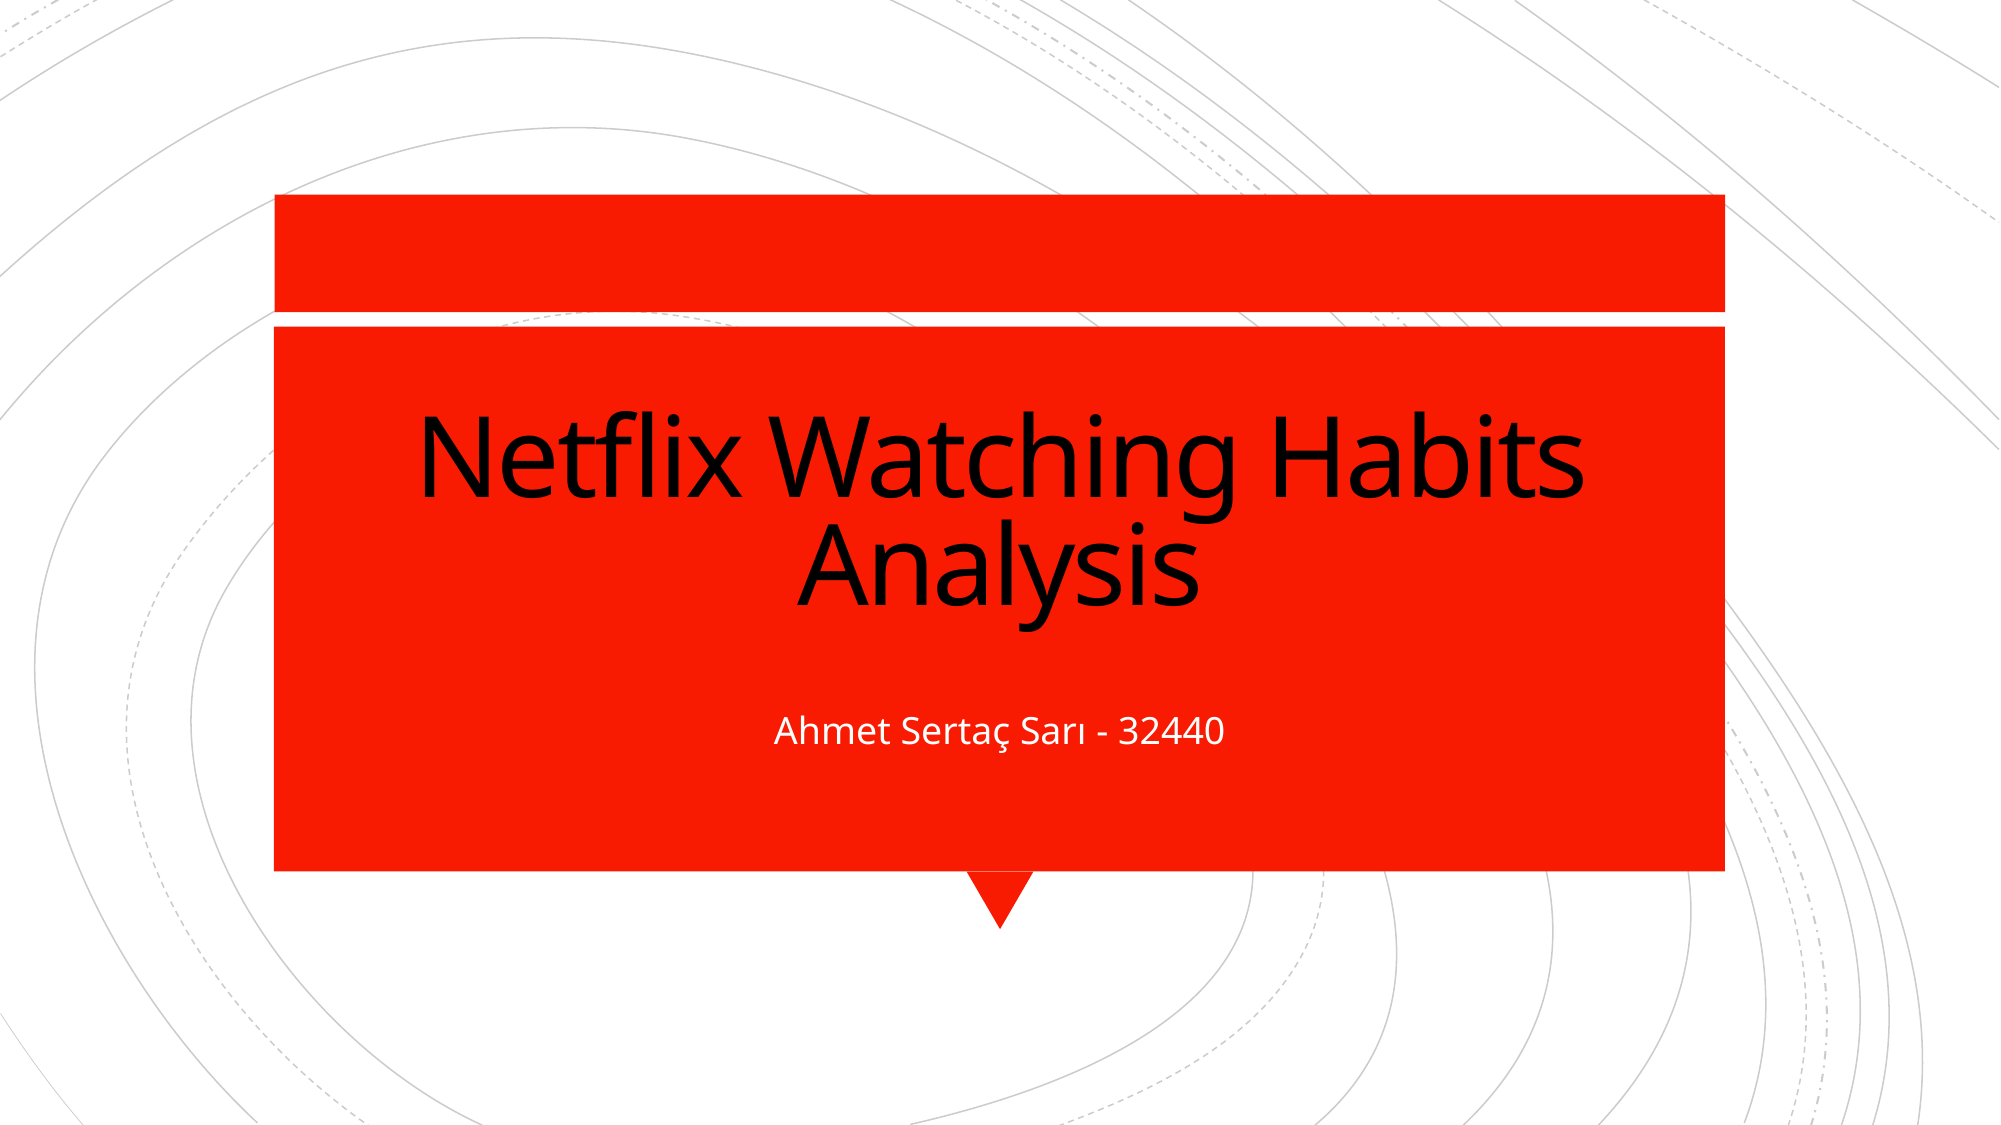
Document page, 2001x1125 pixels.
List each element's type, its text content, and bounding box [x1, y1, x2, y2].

subtitle Ahmet Sertaç Sarı - 32440 [288, 640, 1712, 858]
title Netflix Watching Habits Analysis [288, 340, 1713, 628]
